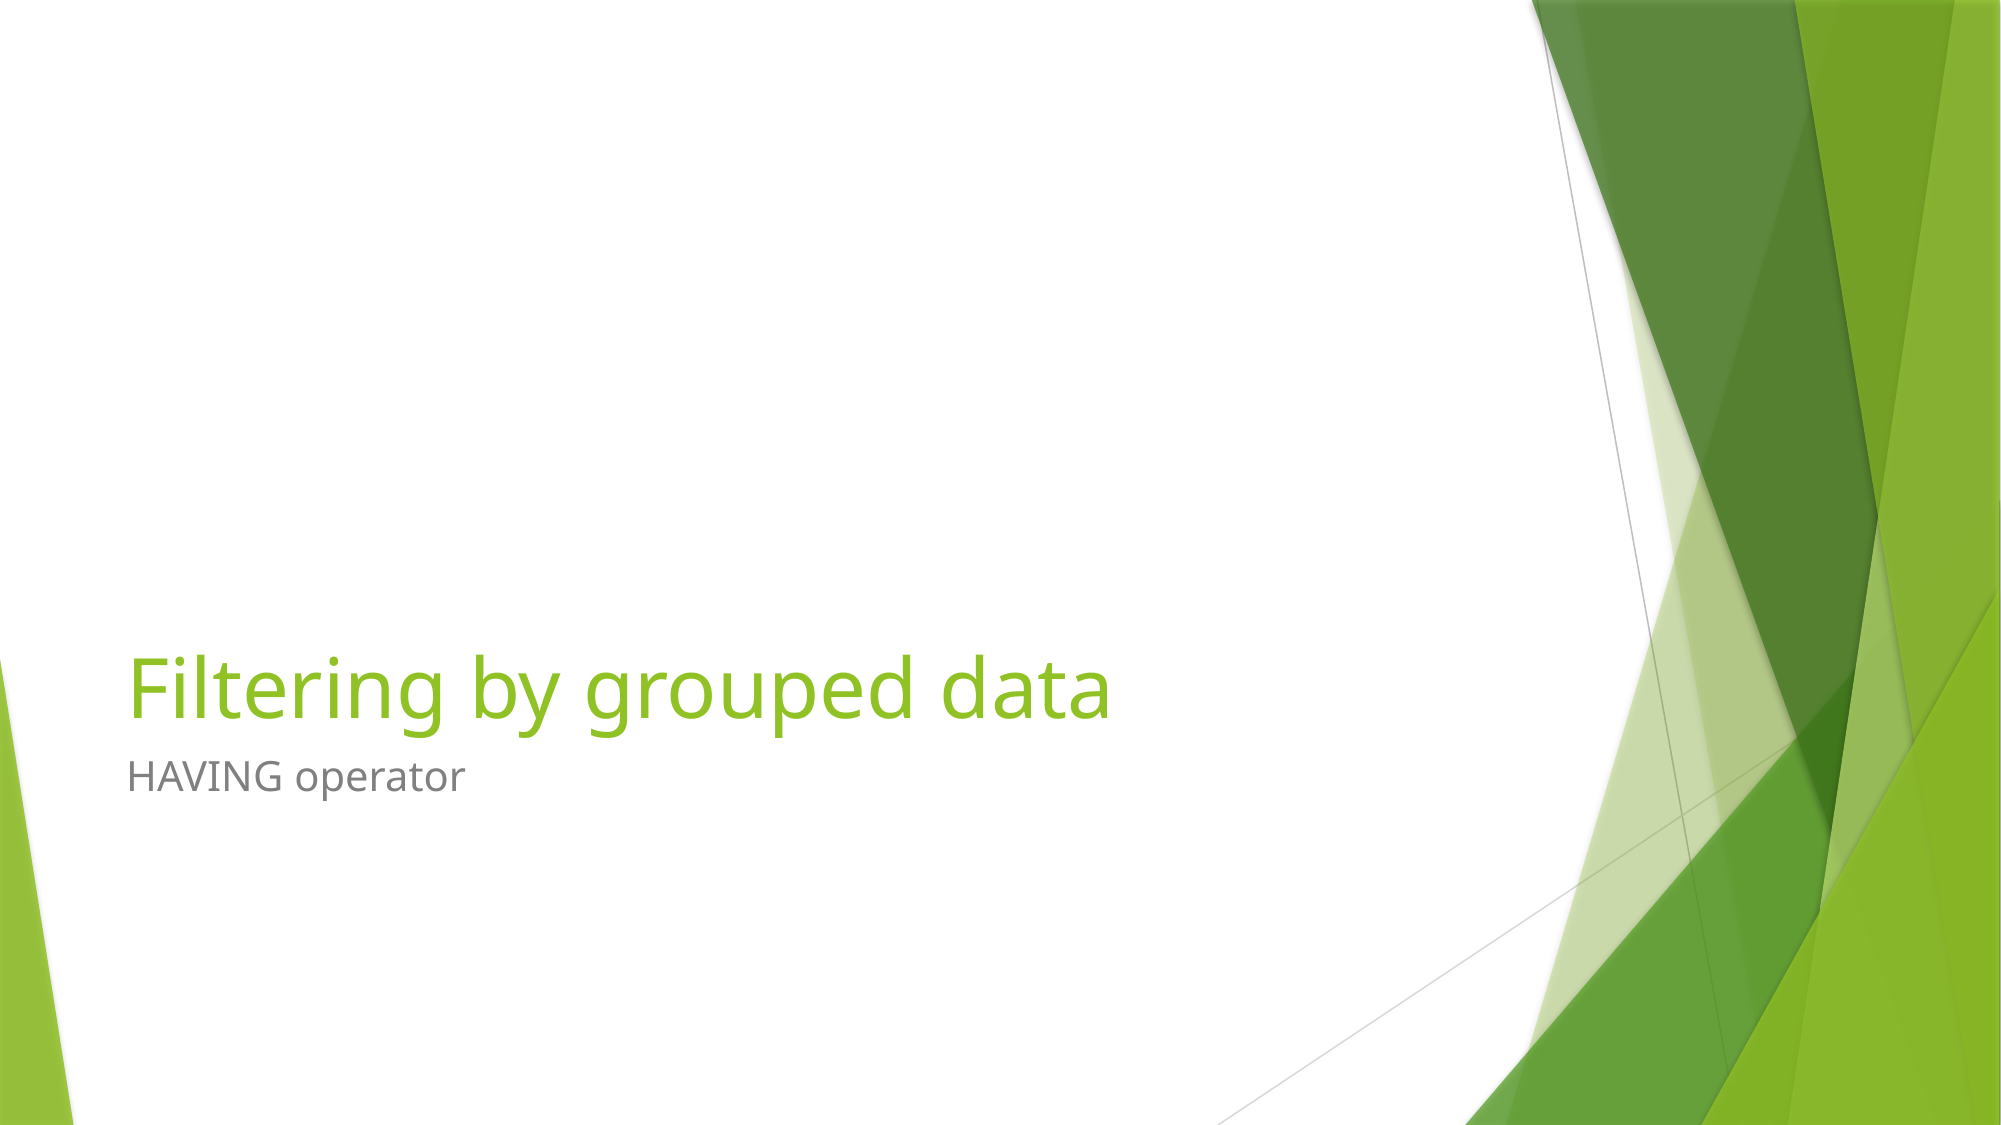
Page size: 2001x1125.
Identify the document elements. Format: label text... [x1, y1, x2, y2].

title Filtering by grouped data [111, 443, 1522, 742]
list HAVING operator [111, 742, 1522, 884]
